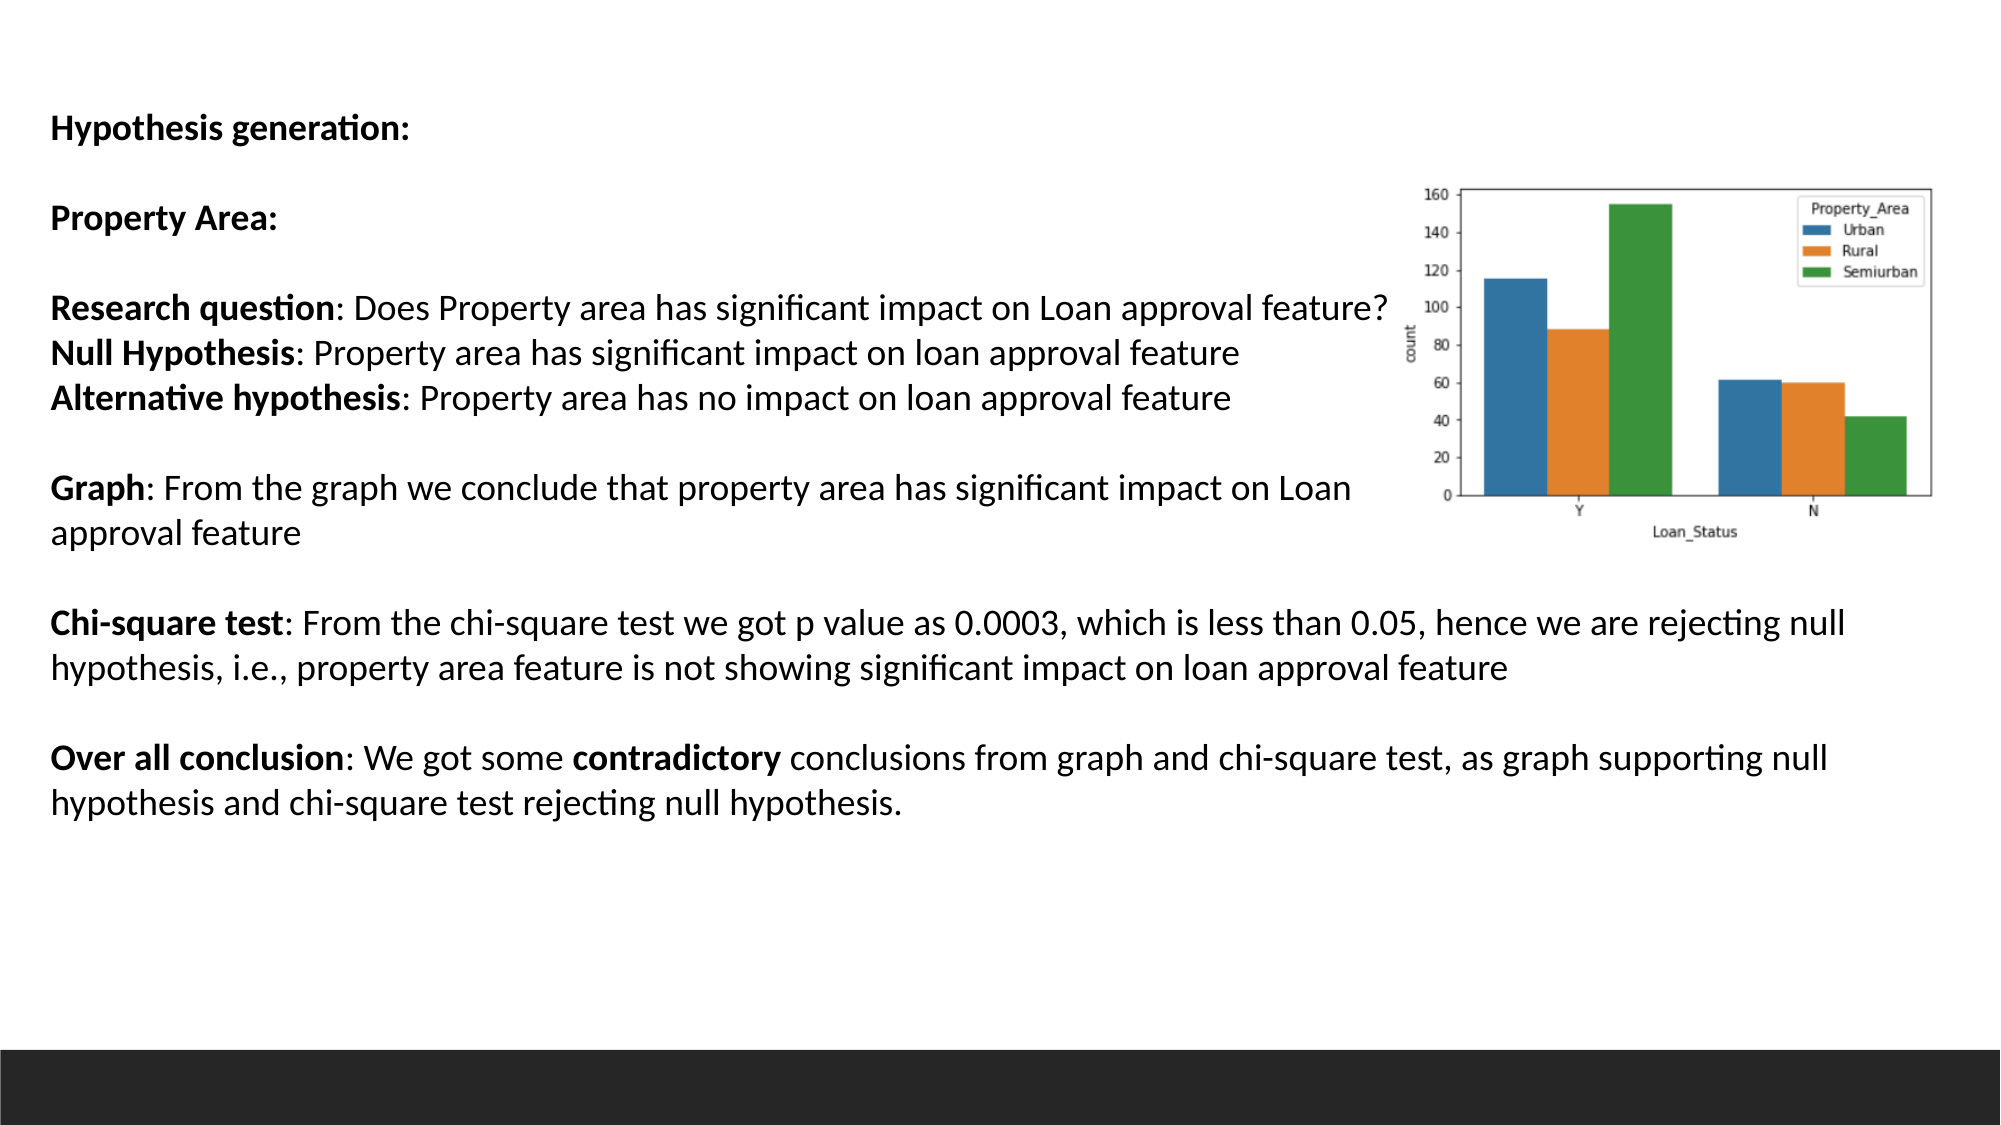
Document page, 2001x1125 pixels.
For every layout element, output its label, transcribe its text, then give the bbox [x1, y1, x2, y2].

picture [1401, 179, 2000, 561]
text_box Hypothesis generation: Property Area: Research question: Does Property area has significant impact on Loan approval feature? Null Hypothesis: Property area has significant impact on loan approval feature Alternative hypothesis: Property area has no impact on loan approval feature Graph: From the graph we conclude that property area has significant impact on Loan approval feature Chi-square test: From the chi-square test we got p value as 0.0003, which is less than 0.05, hence we are rejecting null hypothesis, i.e., property area feature is not showing significant impact on loan approval feature Over all conclusion: We got some contradictory conclusions from graph and chi-square test, as graph supporting null hypothesis and chi-square test rejecting null hypothesis. [35, 95, 1921, 831]
